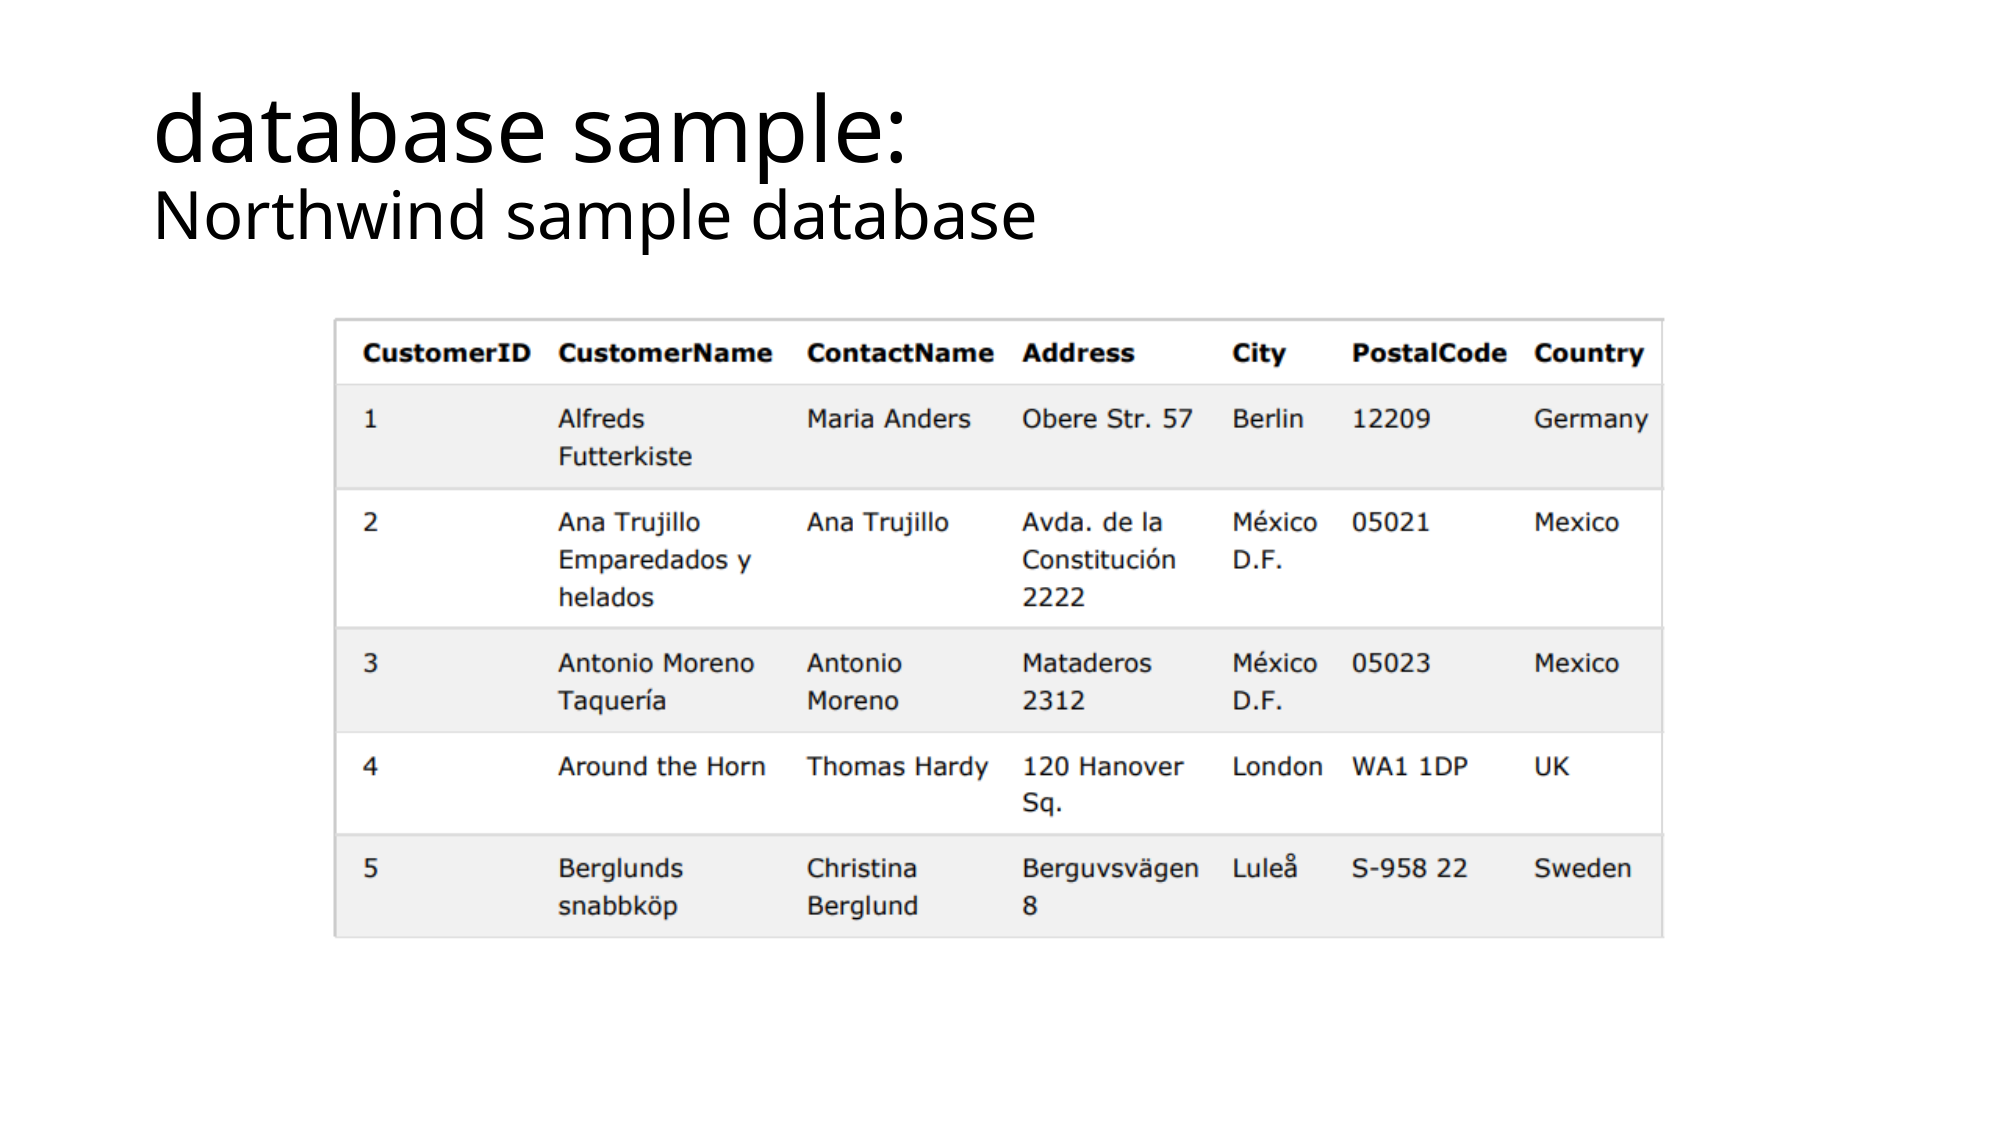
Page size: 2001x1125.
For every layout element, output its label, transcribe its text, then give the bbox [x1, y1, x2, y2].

title database sample: Northwind sample database [137, 59, 1863, 278]
picture [315, 301, 1685, 965]
